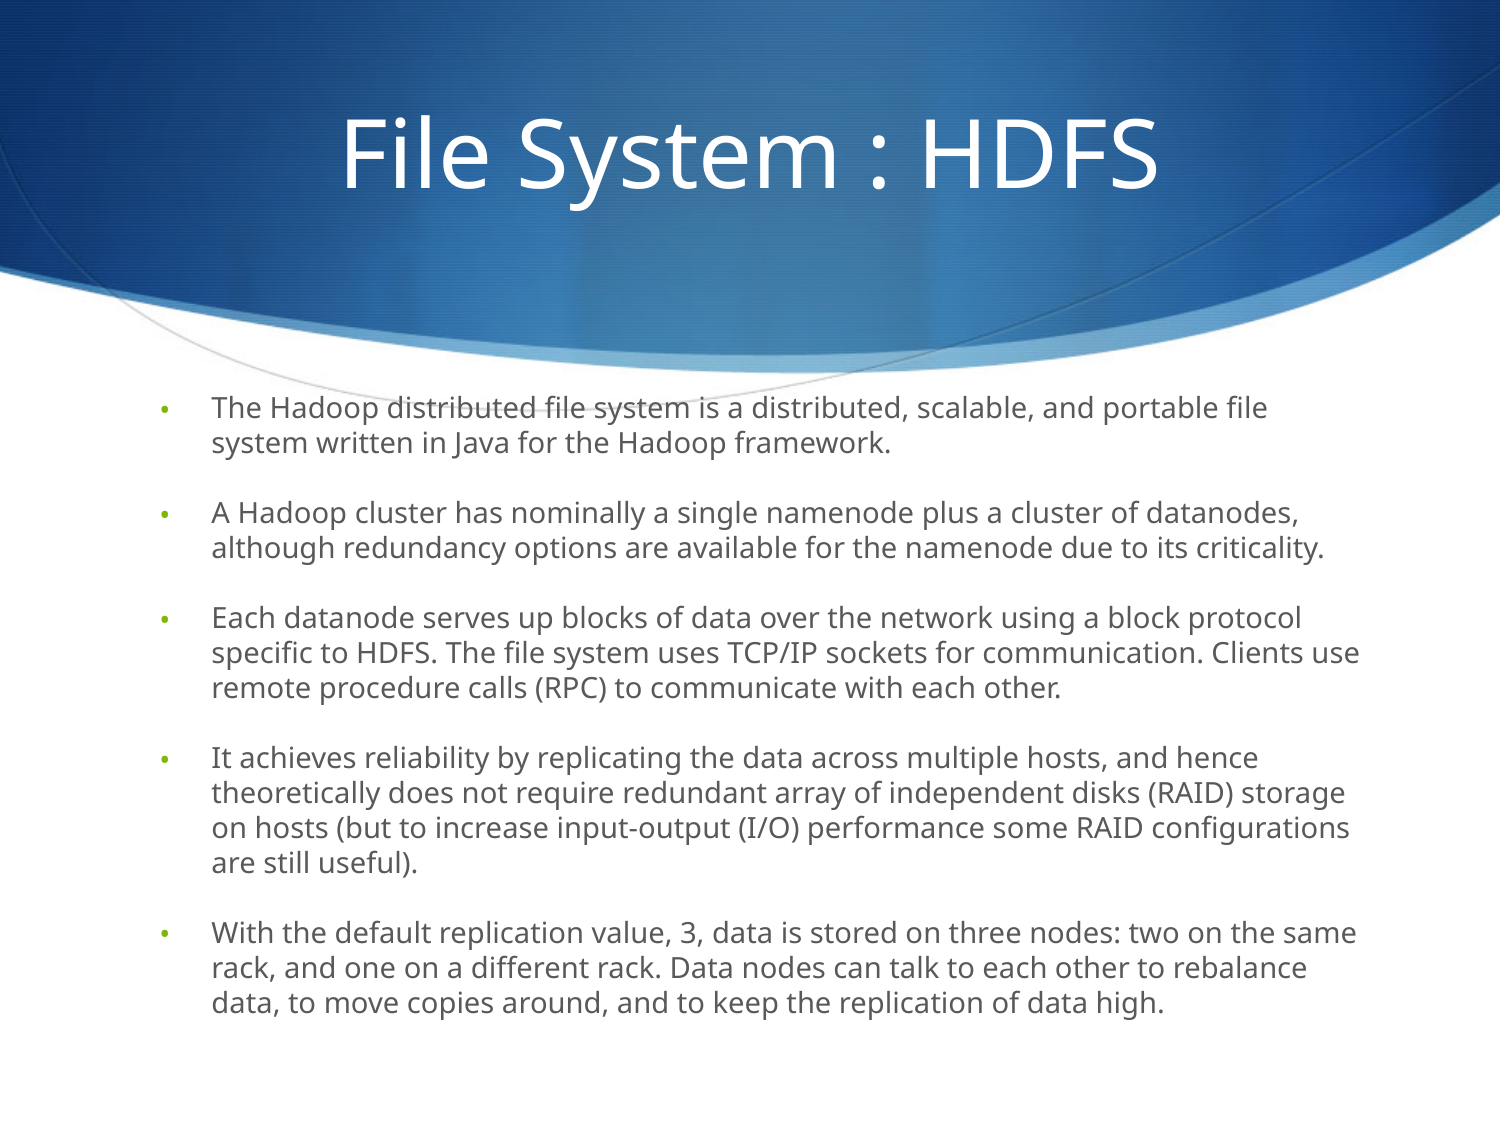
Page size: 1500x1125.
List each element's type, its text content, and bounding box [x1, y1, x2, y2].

list The Hadoop distributed file system is a distributed, scalable, and portable file system written in Java for the Hadoop framework. A Hadoop cluster has nominally a single namenode plus a cluster of datanodes, although redundancy options are available for the namenode due to its criticality. Each datanode serves up blocks of data over the network using a block protocol specific to HDFS. The file system uses TCP/IP sockets for communication. Clients use remote procedure calls (RPC) to communicate with each other. It achieves reliability by replicating the data across multiple hosts, and hence theoretically does not require redundant array of independent disks (RAID) storage on hosts (but to increase input-output (I/O) performance some RAID configurations are still useful). With the default replication value, 3, data is stored on three nodes: two on the same rack, and one on a different rack. Data nodes can talk to each other to rebalance data, to move copies around, and to keep the replication of data high. [121, 382, 1379, 1072]
picture [0, 0, 1500, 1125]
title File System : HDFS [75, 56, 1425, 245]
